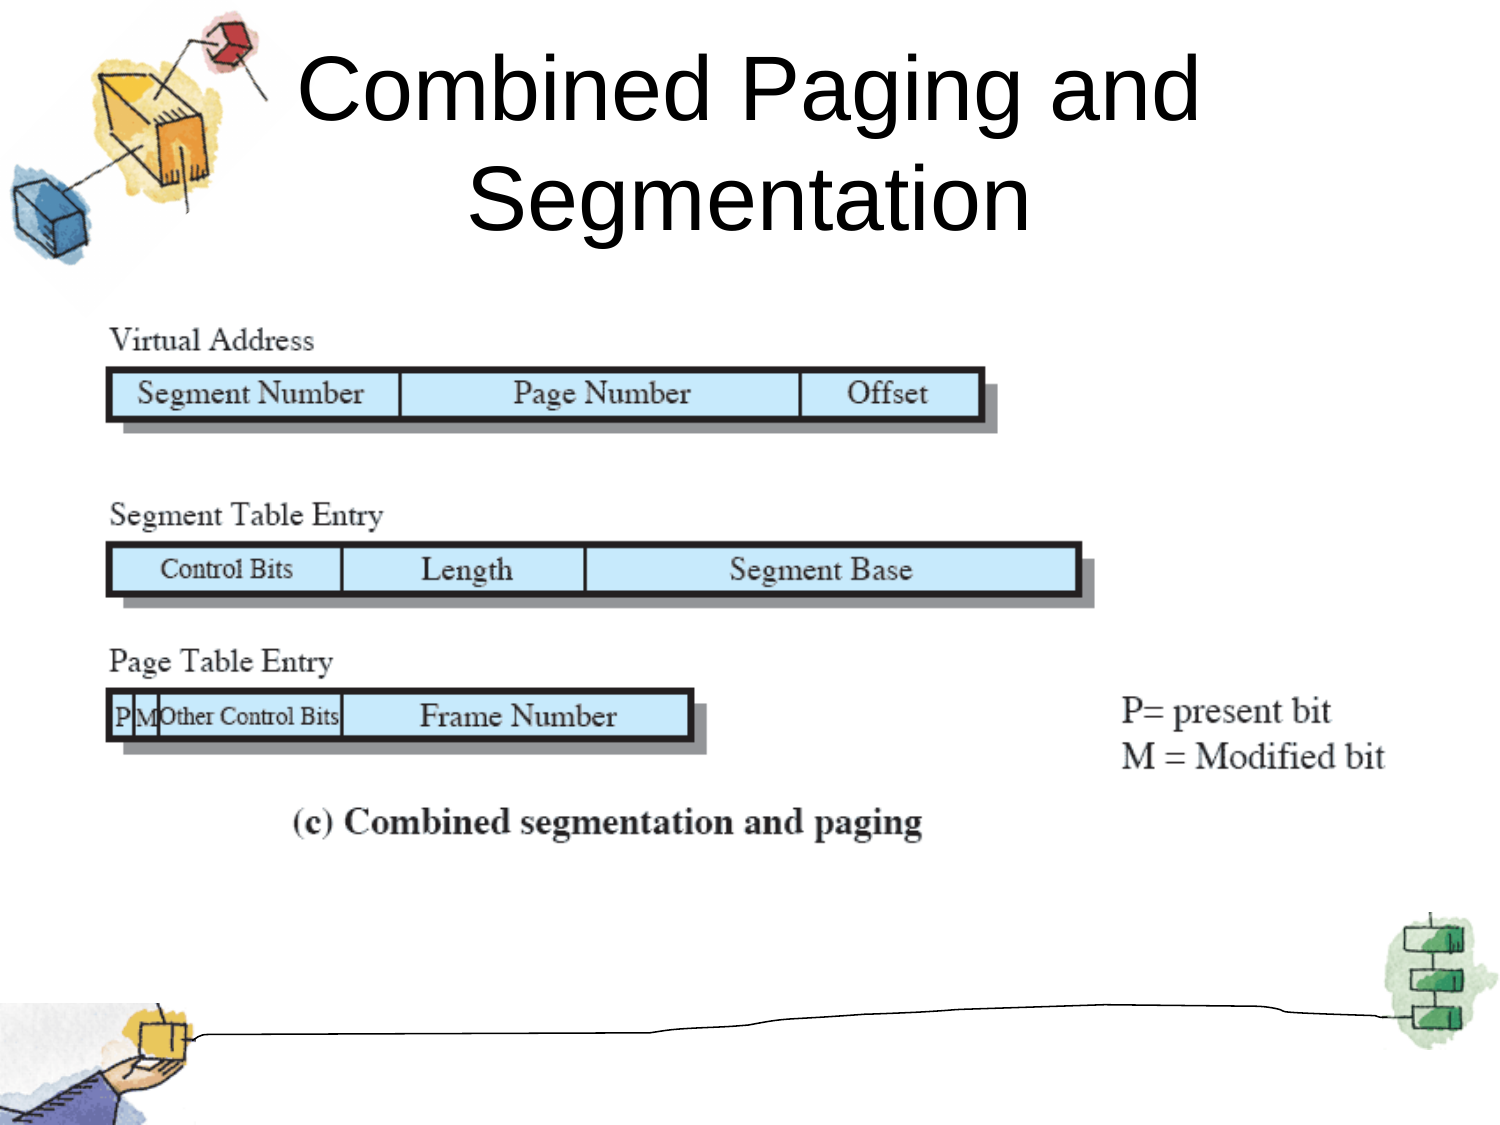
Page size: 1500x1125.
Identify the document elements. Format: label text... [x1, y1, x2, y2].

picture [1382, 912, 1500, 1050]
picture [0, 1003, 196, 1125]
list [99, 312, 1414, 868]
title Combined Paging and Segmentation [74, 44, 1426, 233]
picture [114, 0, 274, 44]
picture [0, 85, 167, 316]
